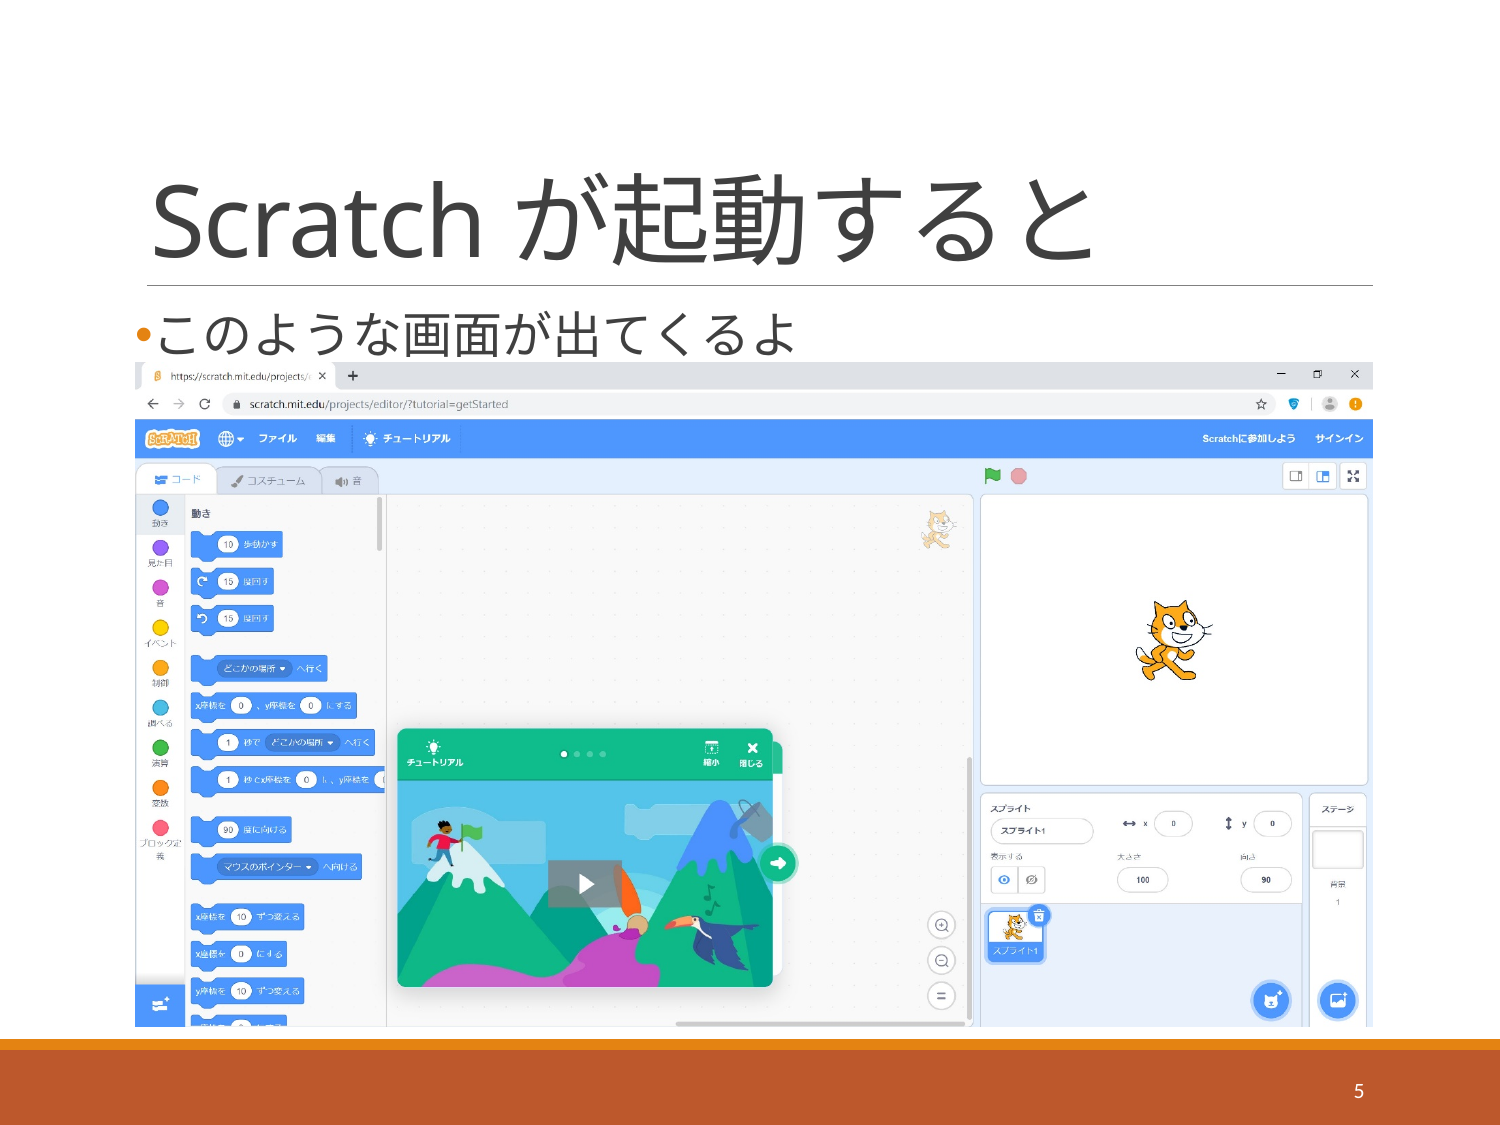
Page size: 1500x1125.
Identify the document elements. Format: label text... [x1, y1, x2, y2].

list このような画面が出てくるよ [135, 302, 1373, 361]
slide_number 5 [1218, 1059, 1380, 1120]
title Scratchが起動すると [135, 47, 1373, 285]
picture [134, 362, 1373, 1028]
